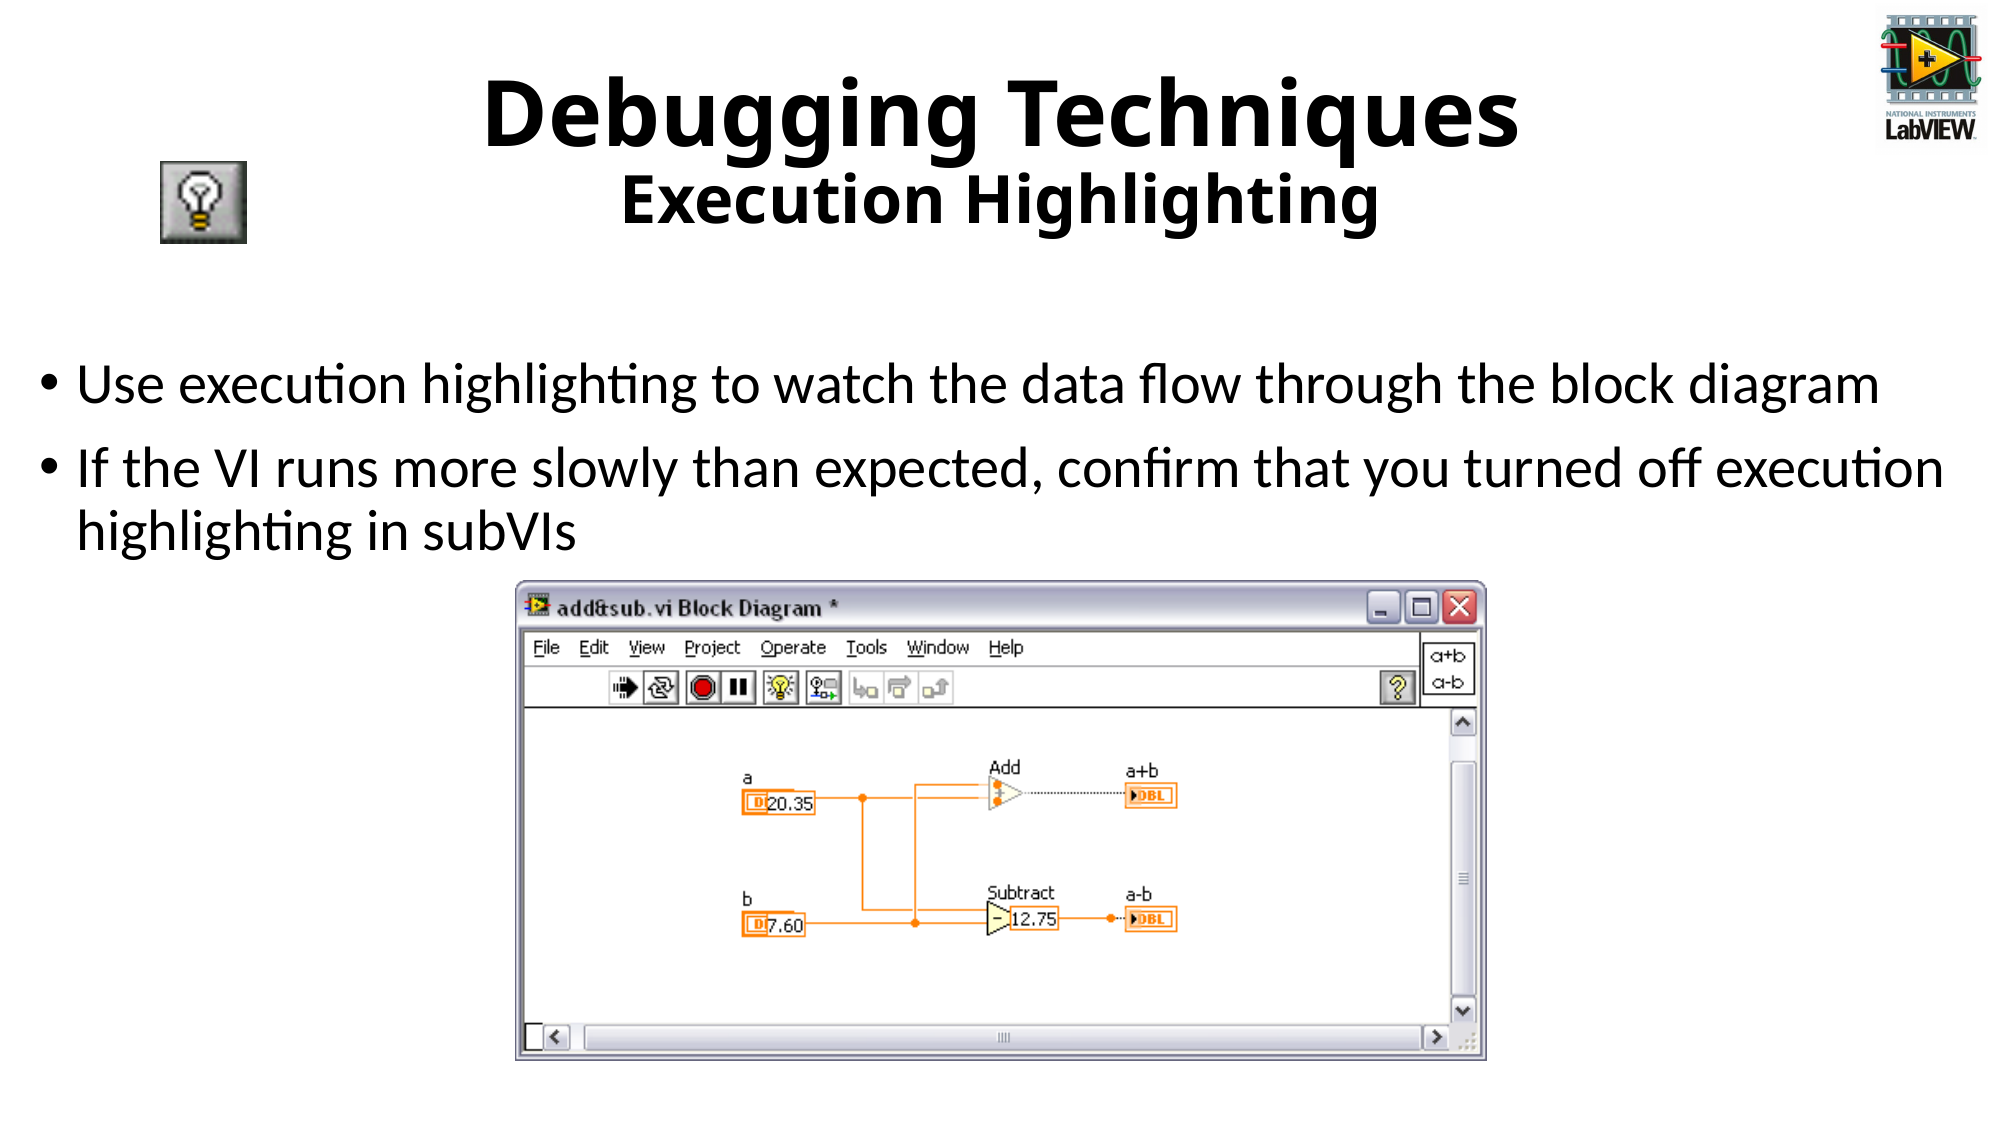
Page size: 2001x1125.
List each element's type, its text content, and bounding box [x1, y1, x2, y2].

picture [160, 161, 247, 244]
picture [515, 580, 1487, 1062]
text_box Use execution highlighting to watch the data flow through the block diagram If the VI runs more slowly than expected, confirm that you turned off execution highlighting in subVIs [24, 346, 1988, 595]
text_box Execution Highlighting [81, 158, 1922, 244]
picture [1875, 3, 1988, 155]
text_box Debugging Techniques [81, 60, 1922, 158]
